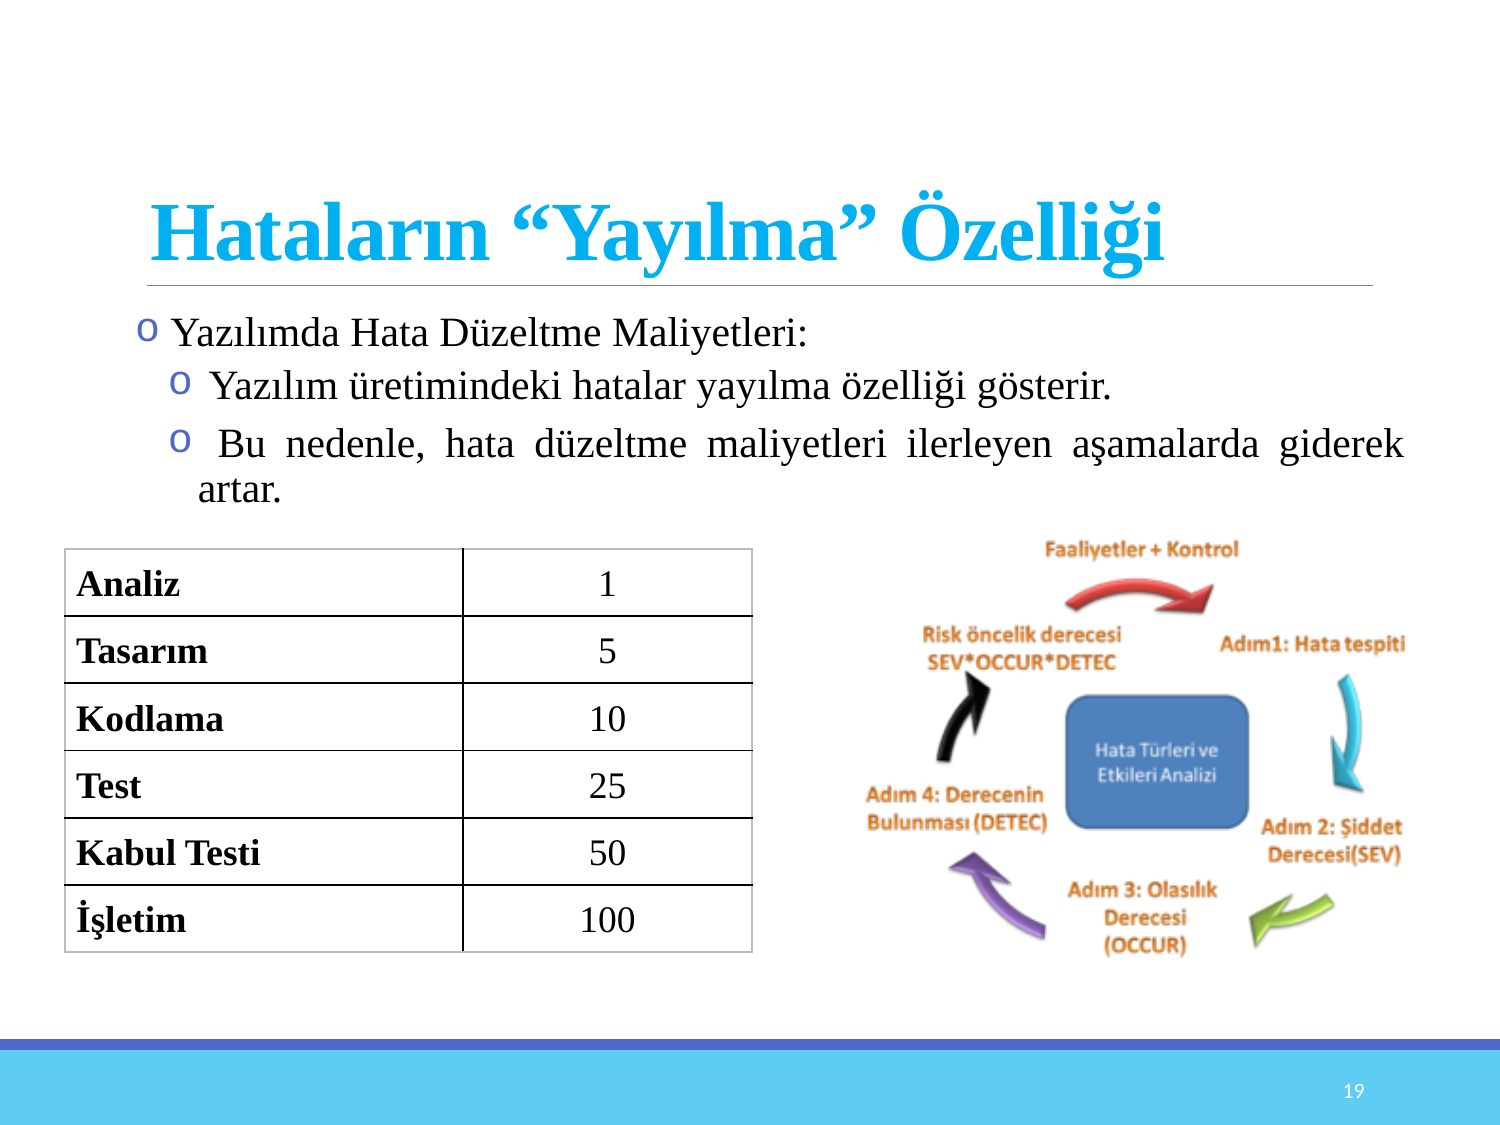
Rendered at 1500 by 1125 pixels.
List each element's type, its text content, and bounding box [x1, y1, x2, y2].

table_cell 10 [464, 684, 751, 750]
table_cell 100 [464, 886, 751, 951]
table_header 1 [464, 550, 751, 615]
table_cell İşletim [66, 886, 462, 951]
slide_number 19 [1218, 1059, 1380, 1120]
table_cell Kodlama [66, 684, 462, 750]
table_header Analiz [66, 550, 462, 615]
table_cell 25 [464, 751, 751, 817]
table_cell Kabul Testi [66, 819, 462, 884]
title Hataların “Yayılma” Özelliği [135, 124, 1373, 285]
table_cell 5 [464, 617, 751, 682]
picture [851, 528, 1420, 974]
table_cell Test [66, 751, 462, 817]
list Yazılımda Hata Düzeltme Maliyetleri: Yazılım üretimindeki hatalar yayılma özelliği gösterir. Bu nedenle, hata düzeltme maliyetleri ilerleyen aşamalarda giderek artar. [135, 302, 1406, 528]
table_cell Tasarım [66, 617, 462, 682]
table_cell 50 [464, 819, 751, 884]
